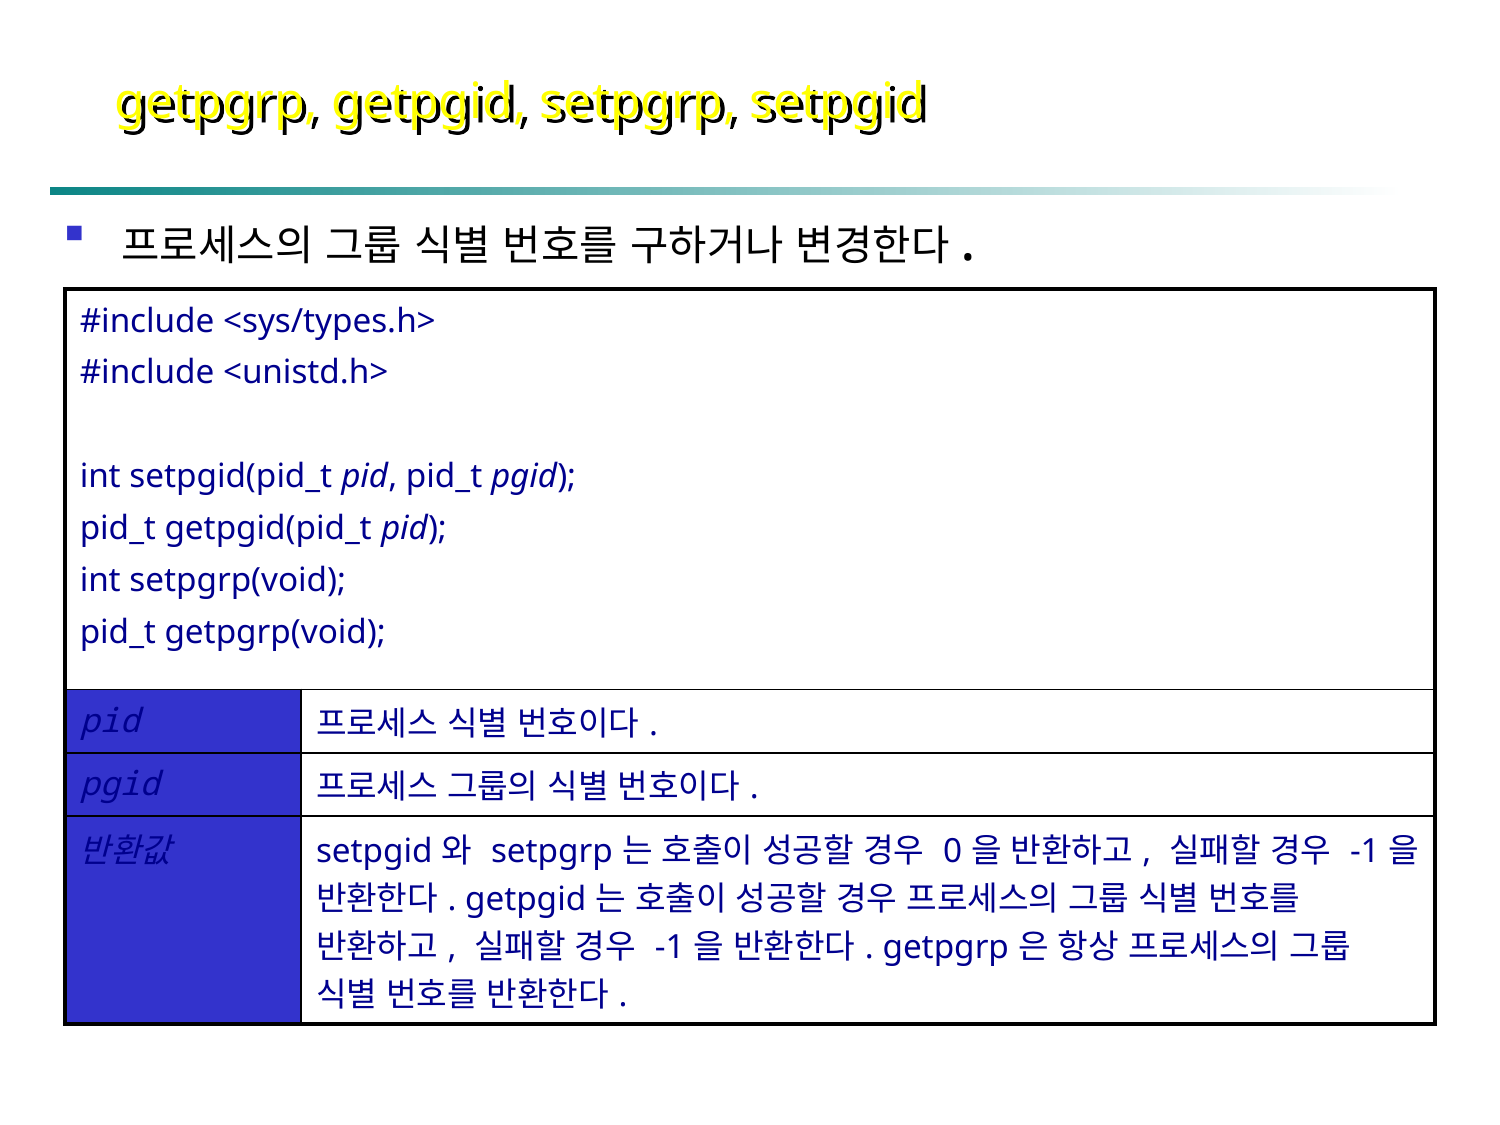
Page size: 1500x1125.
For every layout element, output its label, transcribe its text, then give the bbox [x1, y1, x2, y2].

table_cell 반환값 [67, 817, 300, 1022]
table_header #include <sys/types.h> #include <unistd.h> int setpgid(pid_t pid, pid_t pgid); pid_t getpgid(pid_t pid); int setpgrp(void); pid_t getpgrp(void); [67, 291, 1433, 689]
table_cell pid [67, 690, 300, 752]
list 프로세스의 그룹 식별 번호를 구하거나 변경한다. [49, 194, 1451, 266]
table_cell 프로세스 식별 번호이다. [302, 690, 1433, 752]
table_cell pgid [67, 754, 300, 815]
table_cell setpgid와 setpgrp는 호출이 성공할 경우 0을 반환하고, 실패할 경우 -1을 반환한다. getpgid는 호출이 성공할 경우 프로세스의 그룹 식별 번호를 반환하고, 실패할 경우 -1을 반환한다. getpgrp은 항상 프로세스의 그룹 식별 번호를 반환한다. [302, 817, 1433, 1022]
text_box getpgrp, getpgid, setpgrp, setpgid [100, 47, 1075, 149]
table_cell 프로세스 그룹의 식별 번호이다. [302, 754, 1433, 815]
